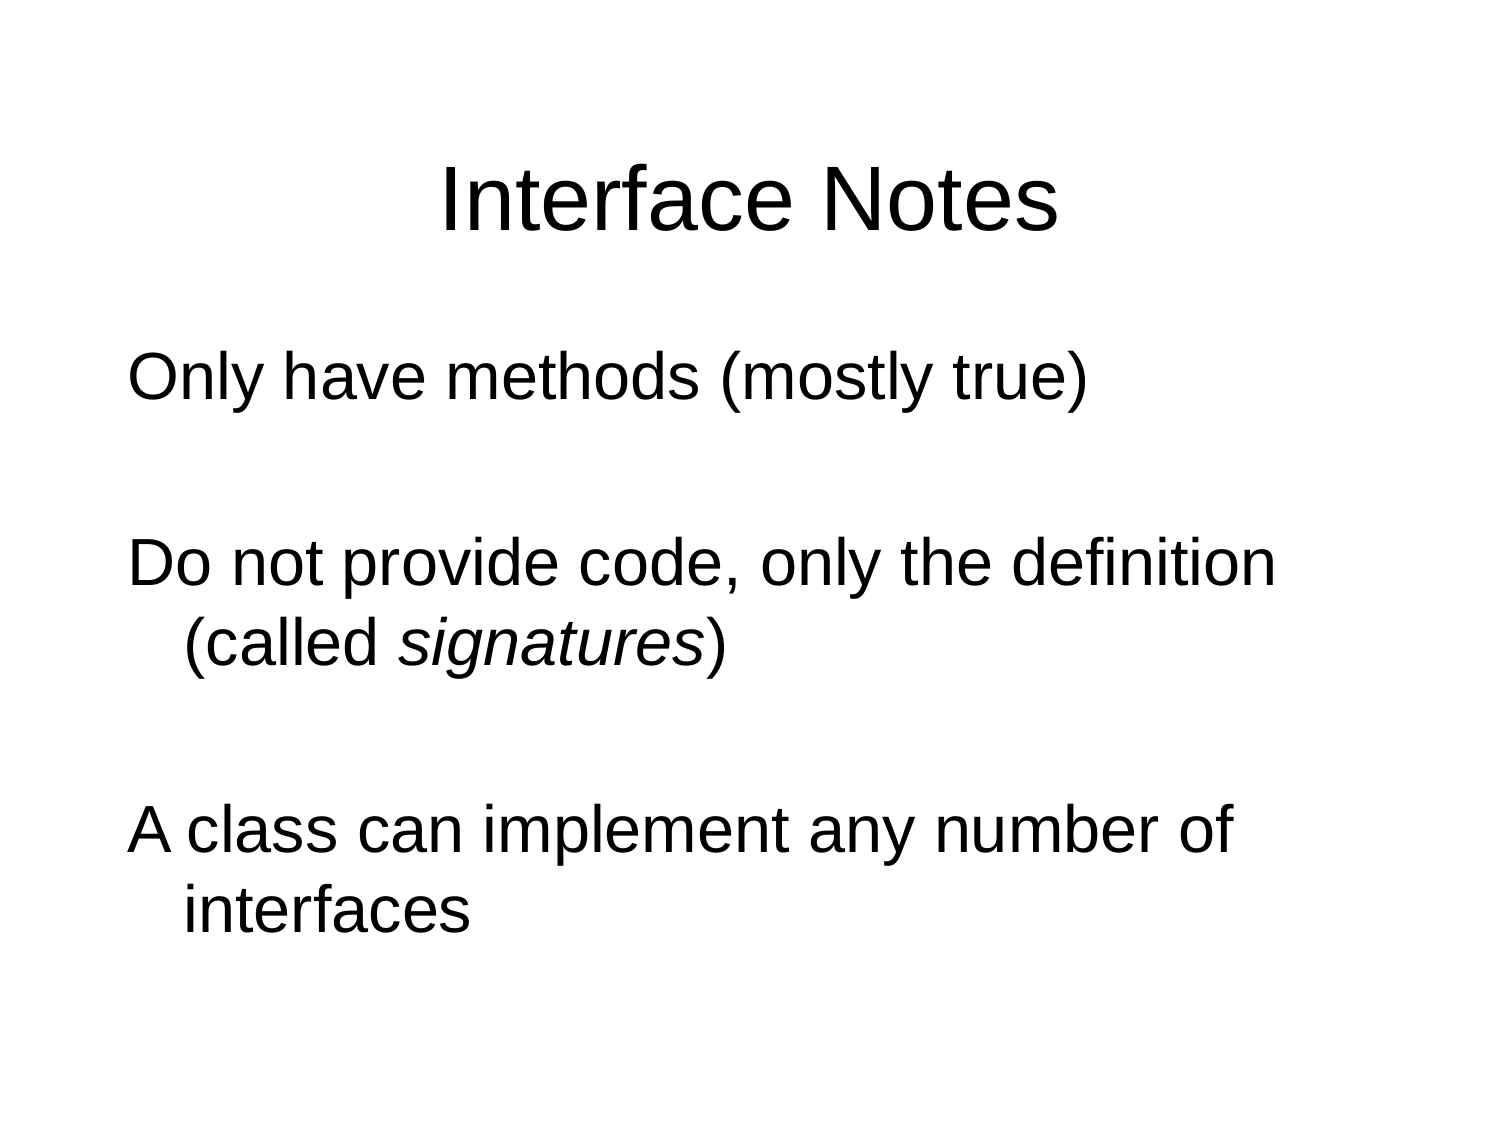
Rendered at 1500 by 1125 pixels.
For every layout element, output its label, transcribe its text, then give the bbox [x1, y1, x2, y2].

list Only have methods (mostly true) Do not provide code, only the definition (called signatures) A class can implement any number of interfaces [112, 324, 1388, 1001]
title Interface Notes [112, 99, 1388, 288]
